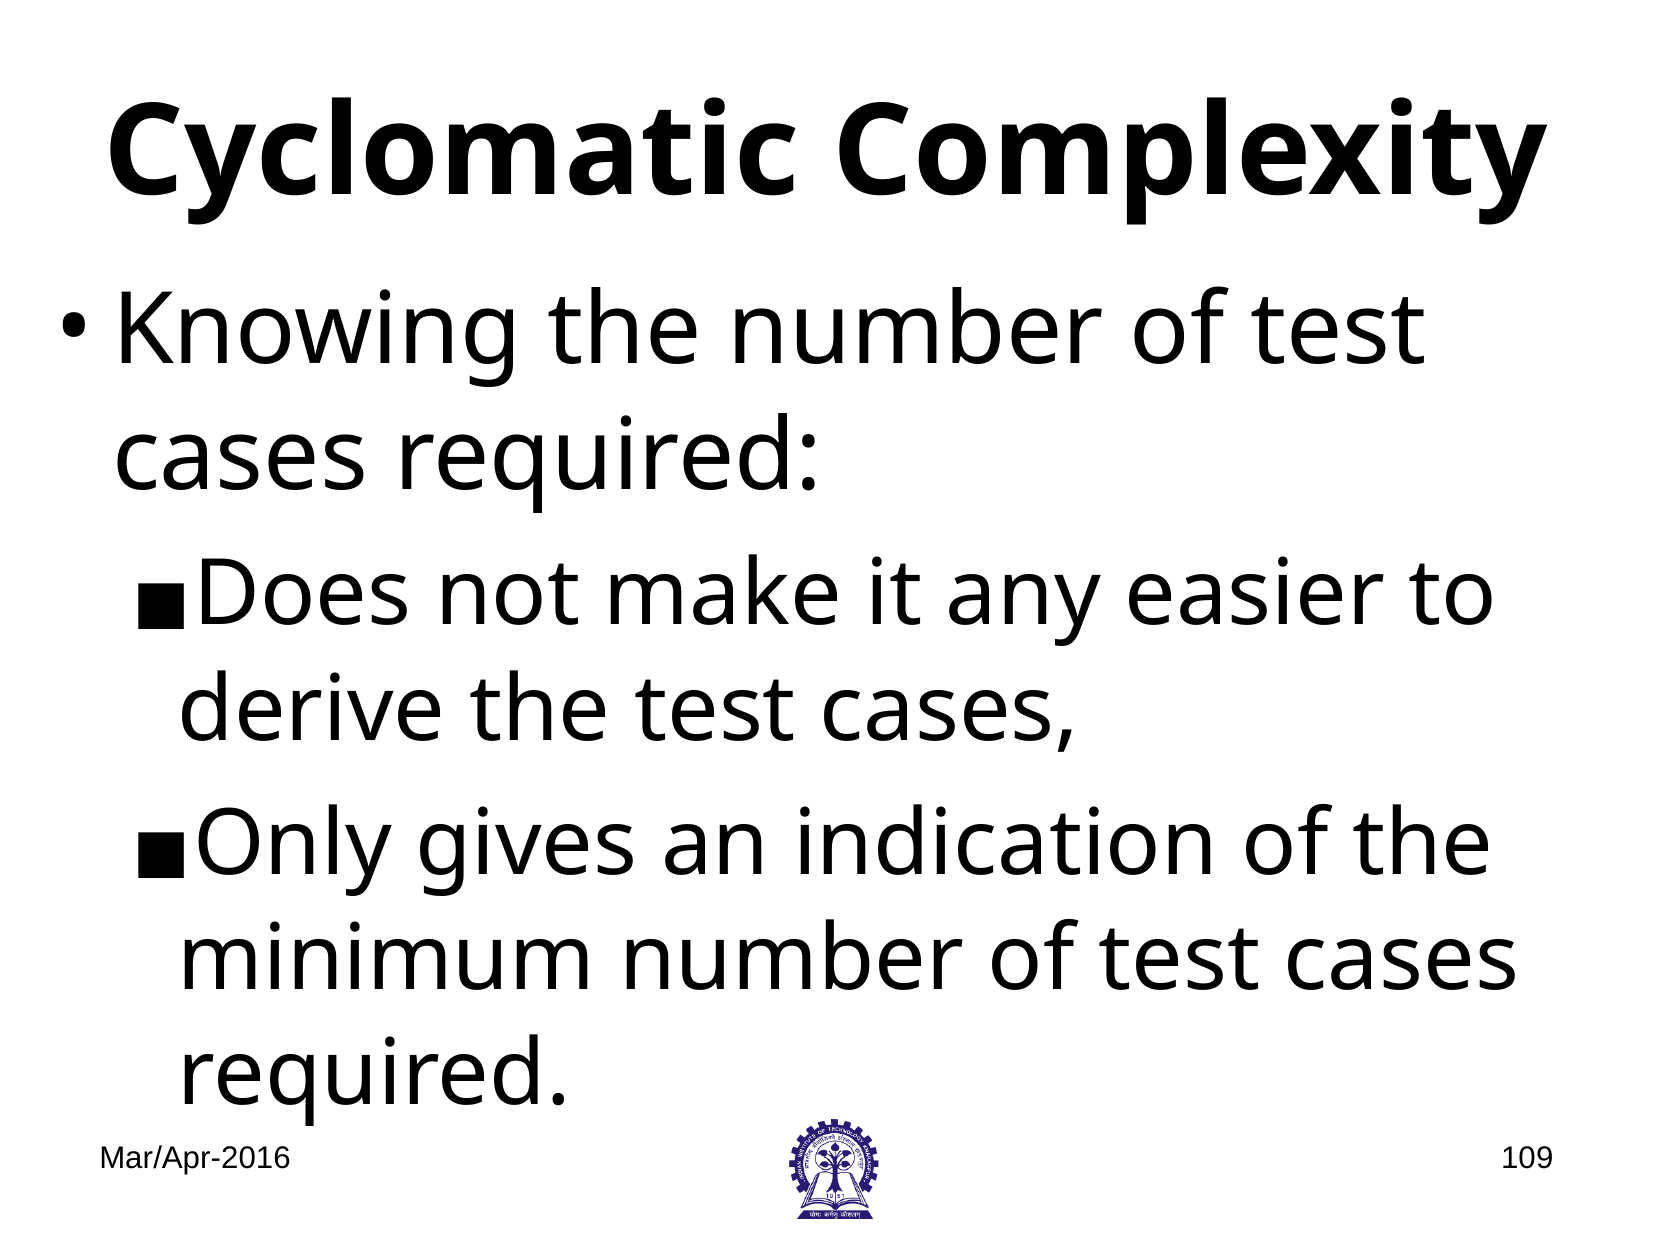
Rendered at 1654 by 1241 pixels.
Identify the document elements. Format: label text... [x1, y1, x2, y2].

list Knowing the number of test cases required: Does not make it any easier to derive the test cases, Only gives an indication of the minimum number of test cases required. [39, 248, 1602, 1096]
text_box ‹#› [1185, 1129, 1570, 1215]
title Cyclomatic Complexity [82, 0, 1570, 248]
text_box Mar/Apr-2016 [82, 1129, 468, 1215]
picture [789, 1119, 879, 1219]
